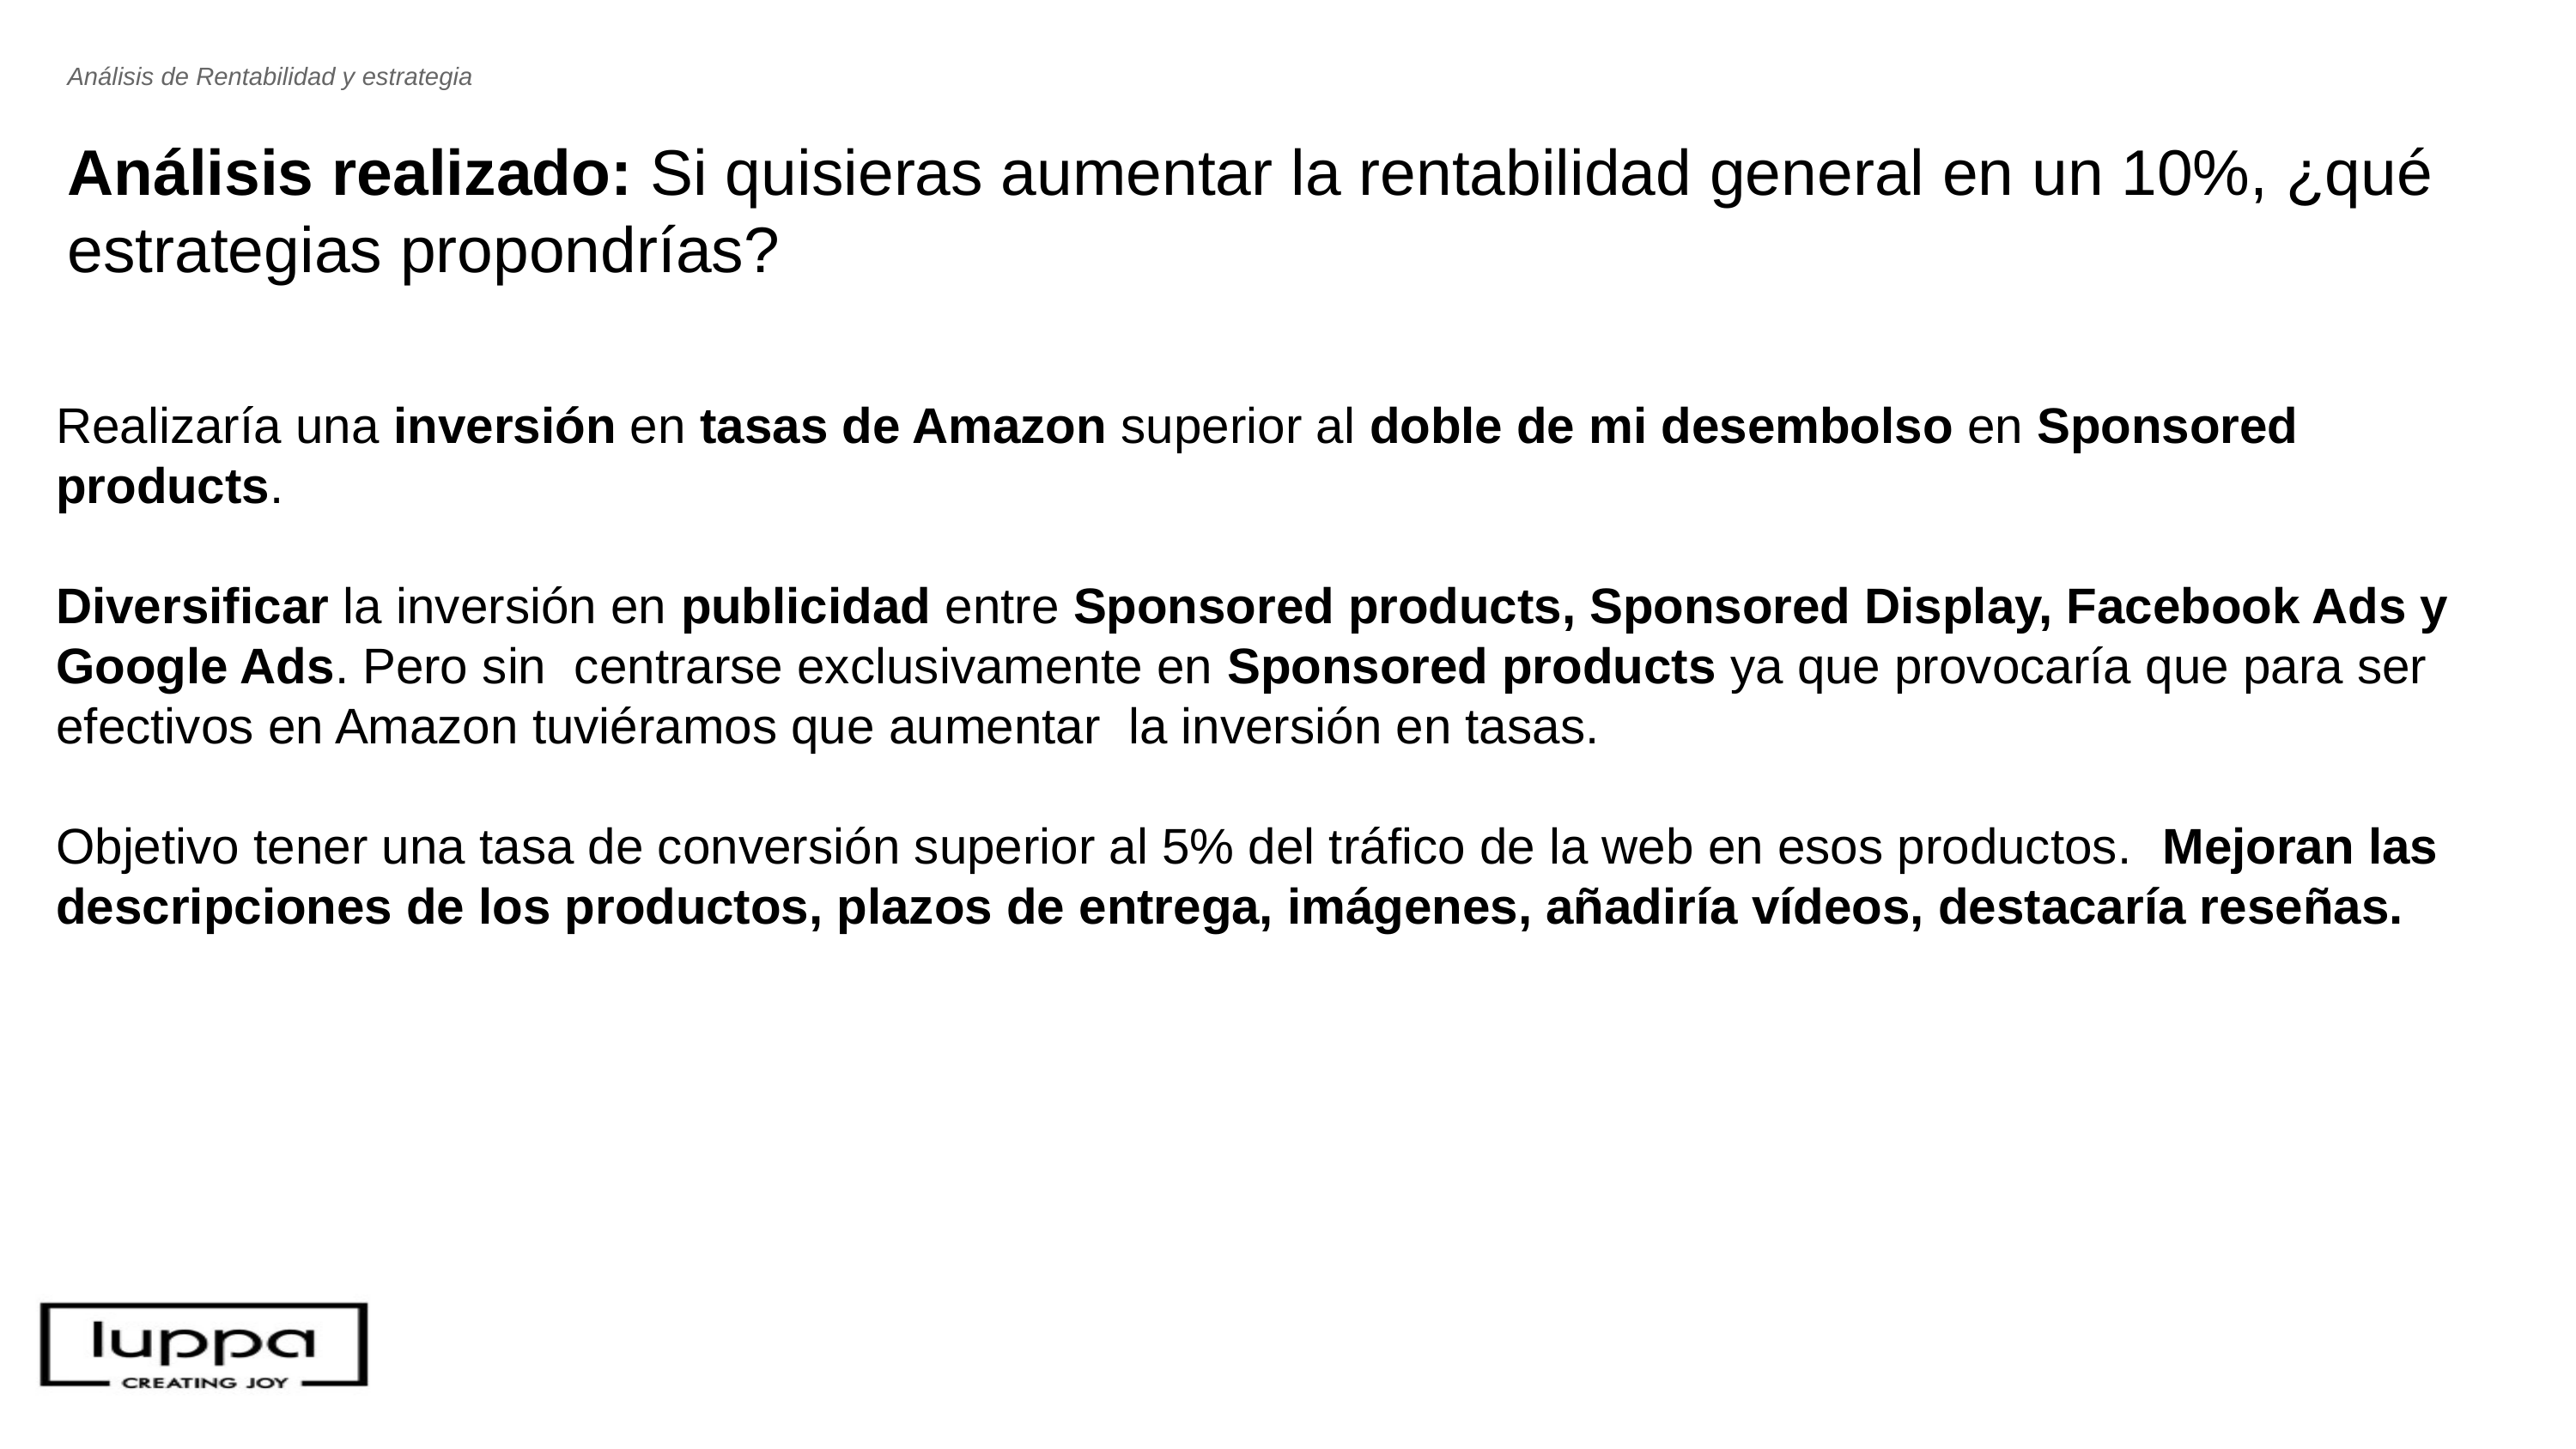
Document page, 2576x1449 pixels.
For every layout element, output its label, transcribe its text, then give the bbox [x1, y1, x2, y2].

text_box Análisis de Rentabilidad y estrategia [54, 47, 488, 104]
picture [5, 1230, 402, 1449]
text_box Realizaría una inversión en tasas de Amazon superior al doble de mi desembolso en Sponsored products. Diversificar la inversión en publicidad entre Sponsored products, Sponsored Display, Facebook Ads y Google Ads. Pero sin centrarse exclusivamente en Sponsored products ya que provocaría que para ser efectivos en Amazon tuviéramos que aumentar la inversión en tasas. Objetivo tener una tasa de conversión superior al 5% del tráfico de la web en esos productos. Mejoran las descripciones de los productos, plazos de entrega, imágenes, añadiría vídeos, destacaría reseñas. [43, 380, 2533, 1135]
text_box Análisis realizado: Si quisieras aumentar la rentabilidad general en un 10%, ¿qué estrategias propondrías? [54, 118, 2485, 299]
